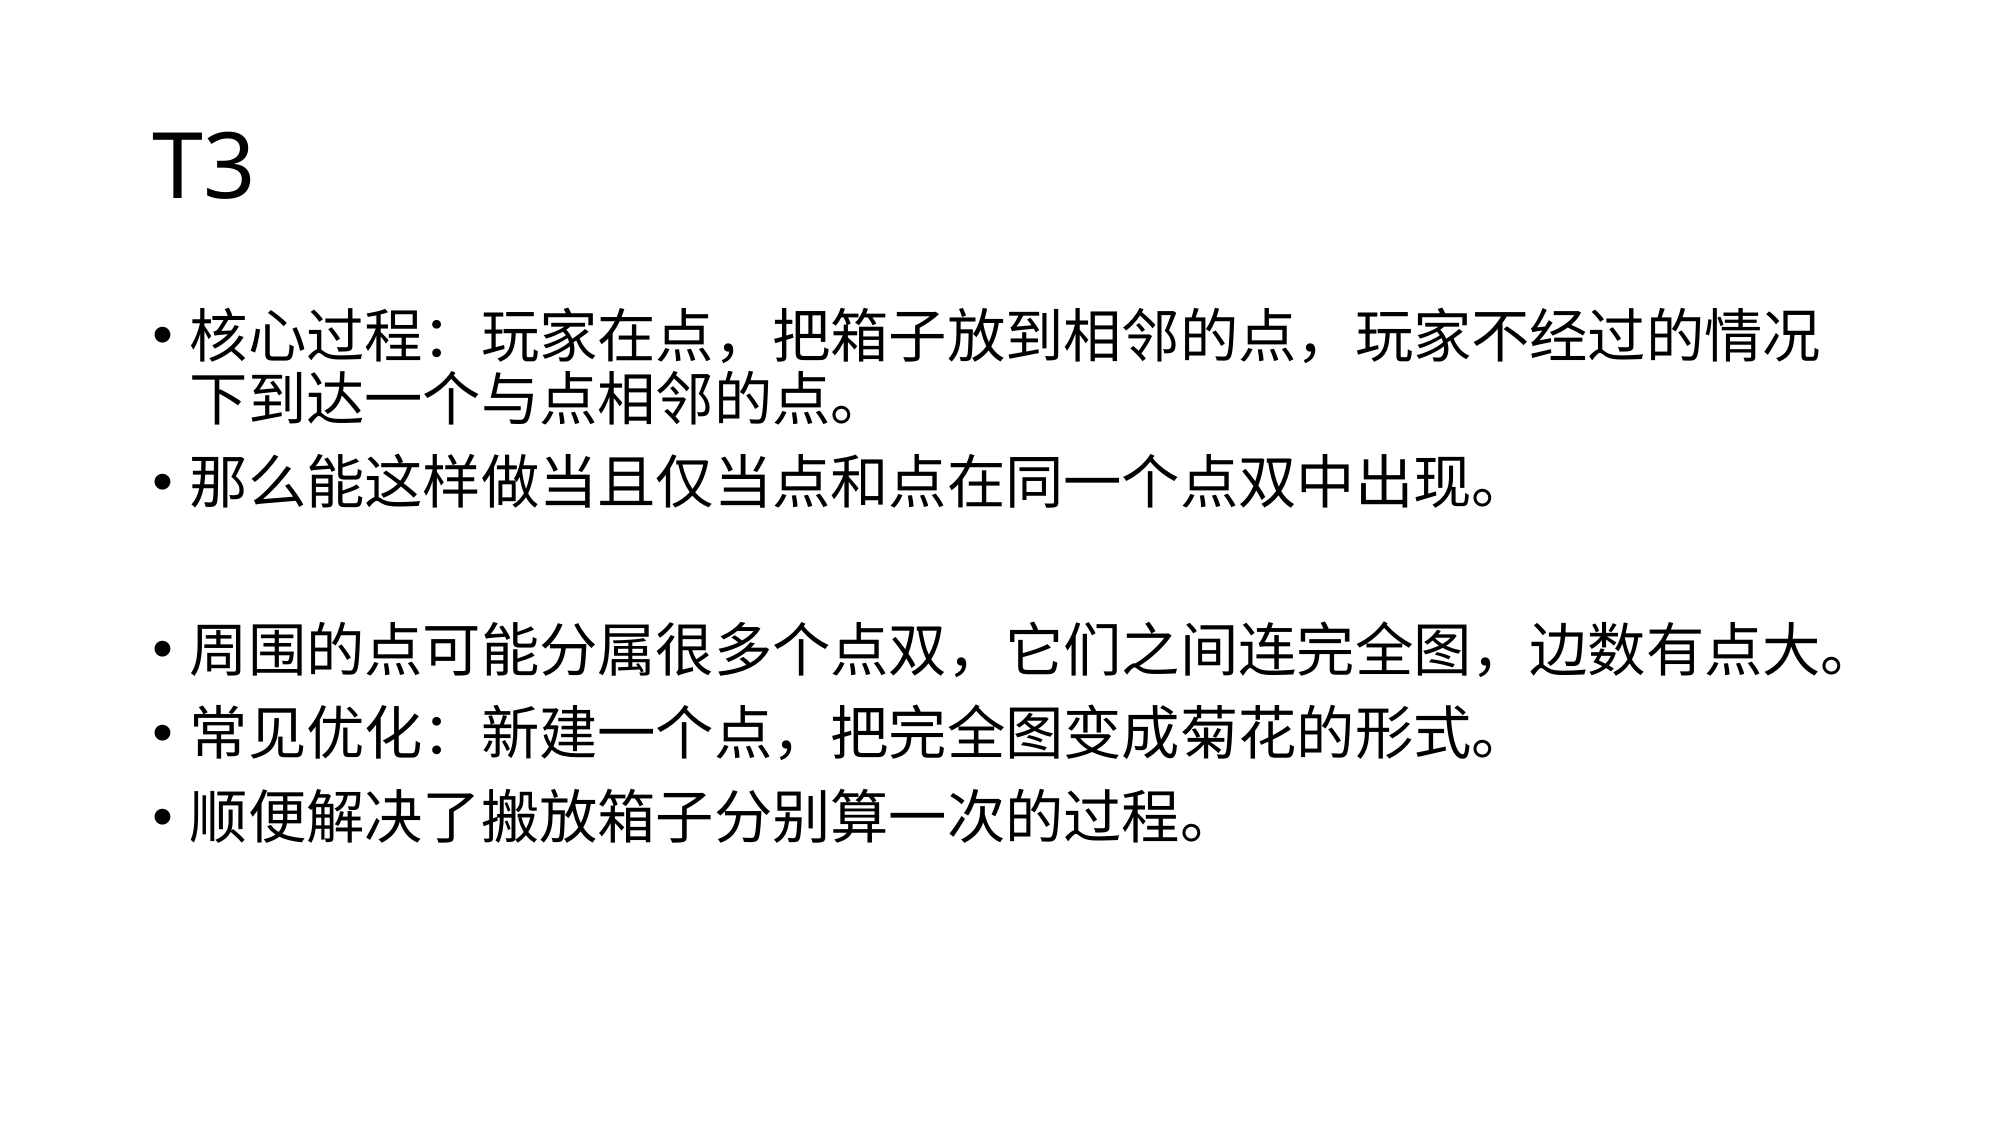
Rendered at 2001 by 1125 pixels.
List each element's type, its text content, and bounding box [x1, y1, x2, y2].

title T3 [137, 59, 1863, 278]
